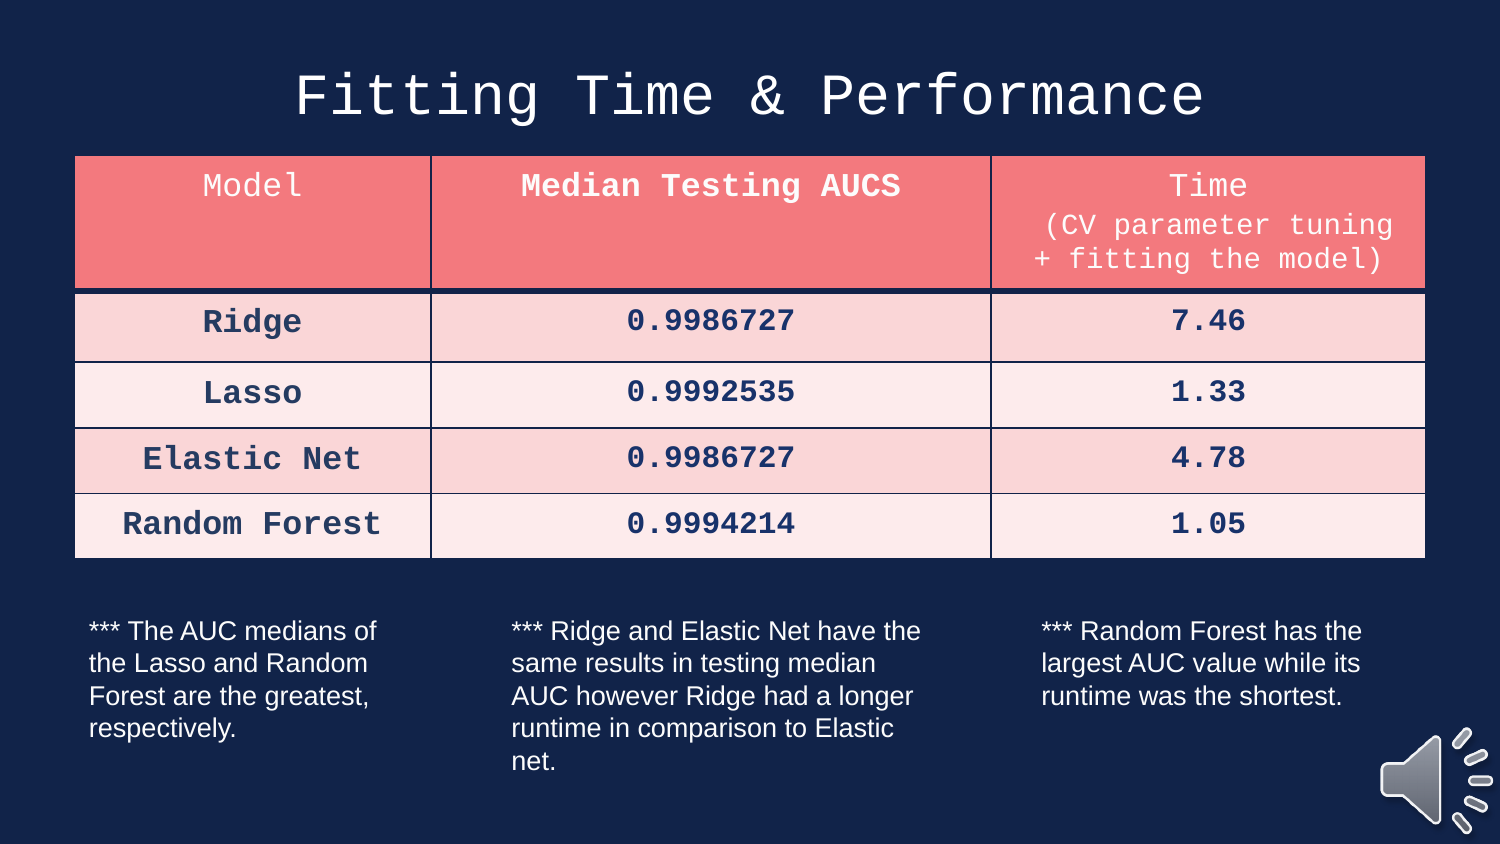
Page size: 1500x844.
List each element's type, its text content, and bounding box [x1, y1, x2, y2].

table_cell 7.46 [992, 294, 1425, 361]
table_cell Ridge [75, 294, 430, 361]
text_box *** The AUC medians of the Lasso and Random Forest are the greatest, respectively. [73, 605, 420, 751]
picture [1380, 724, 1500, 844]
table_header Model [75, 156, 430, 288]
table_cell Random Forest [75, 494, 430, 558]
table_cell Elastic Net [75, 429, 430, 493]
table_header Time (CV parameter tuning + fitting the model) [992, 156, 1425, 288]
title Fitting Time & Performance [139, 41, 1361, 137]
table_cell 1.05 [992, 494, 1425, 558]
table_header Median Testing AUCS [432, 156, 990, 288]
table_cell 0.9986727 [432, 429, 990, 493]
table_cell 1.33 [992, 363, 1425, 427]
table_cell Lasso [75, 363, 430, 427]
table_cell 0.9992535 [432, 363, 990, 427]
table_cell 0.9994214 [432, 494, 990, 558]
text_box *** Ridge and Elastic Net have the same results in testing median AUC however Ridge had a longer runtime in comparison to Elastic net. [496, 605, 950, 784]
table_cell 0.9986727 [432, 294, 990, 361]
table_cell 4.78 [992, 429, 1425, 493]
text_box *** Random Forest has the largest AUC value while its runtime was the shortest. [1026, 605, 1405, 719]
